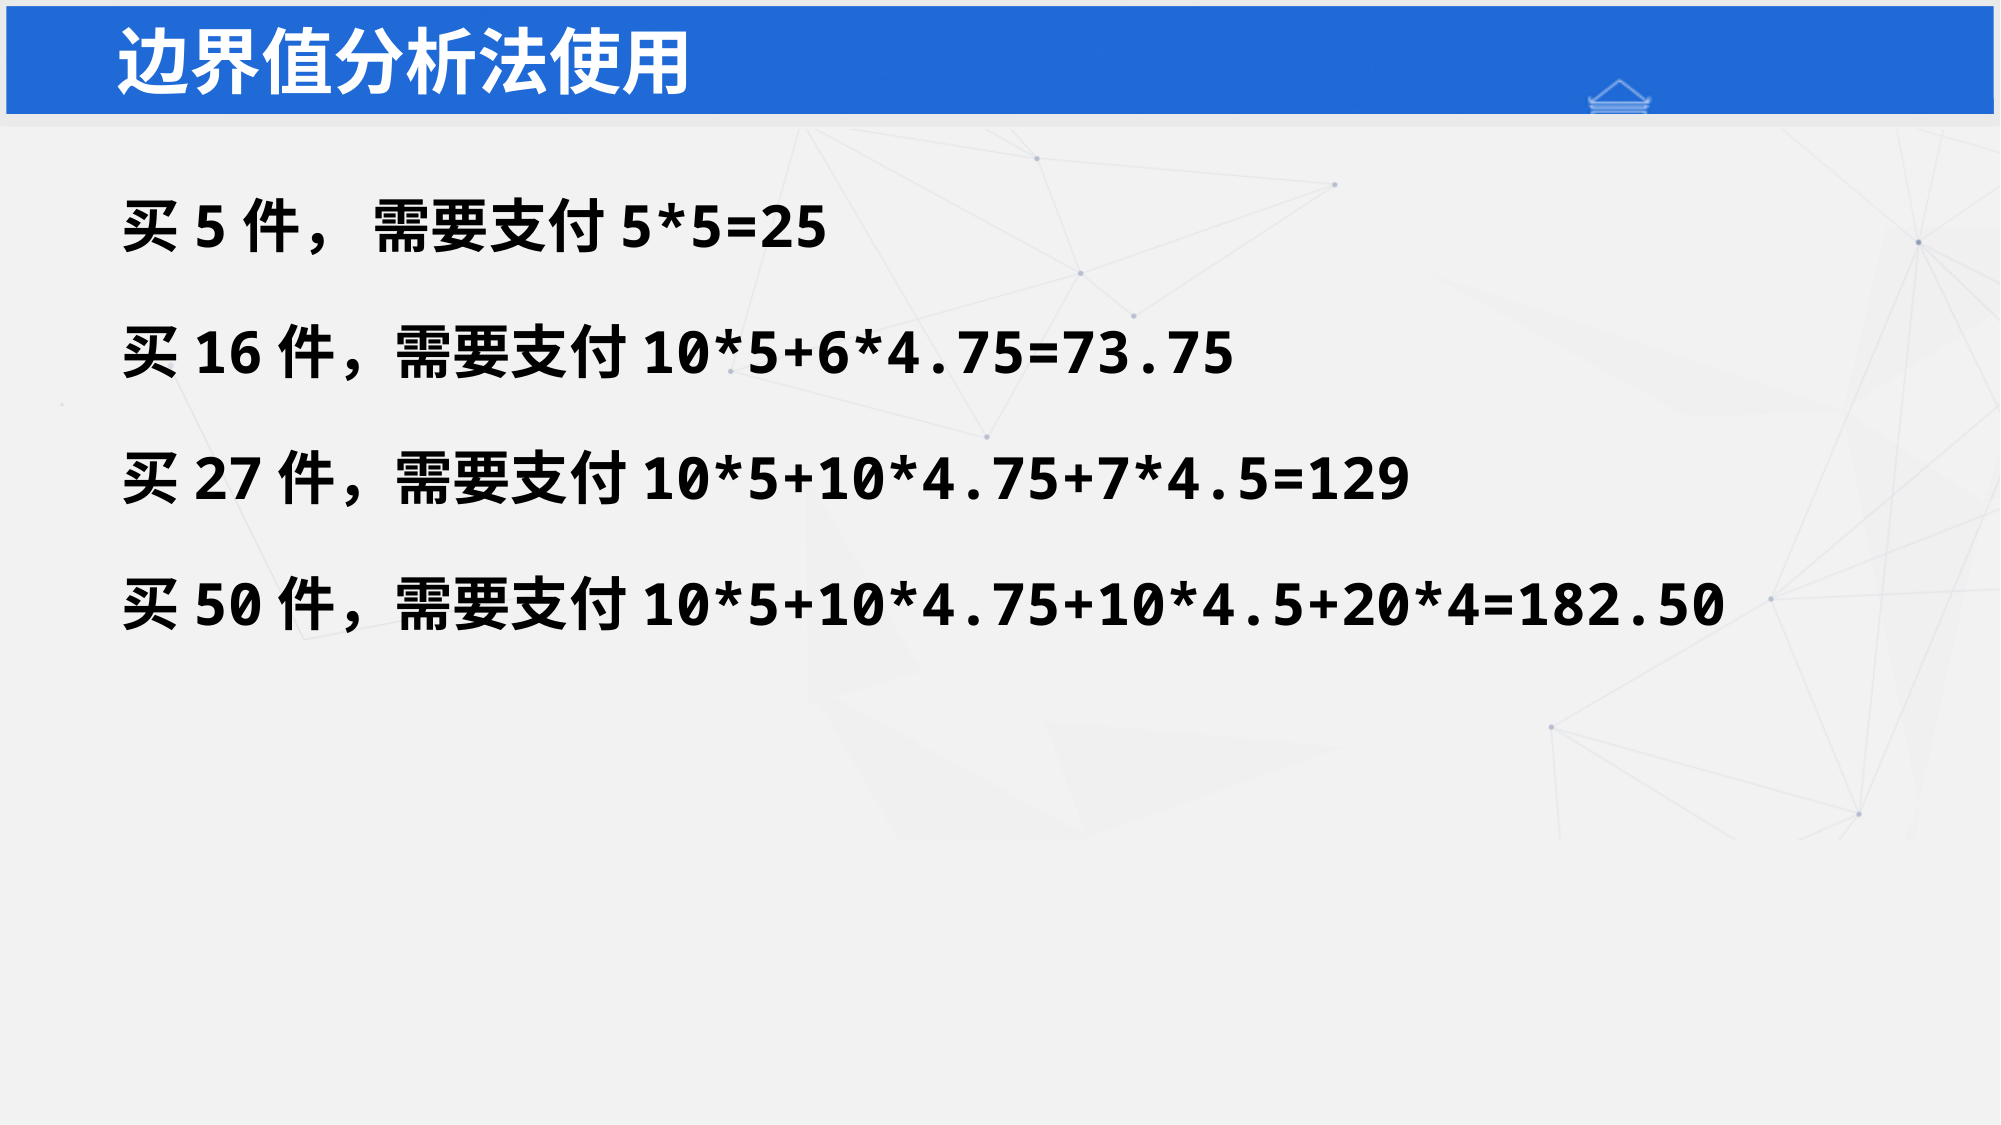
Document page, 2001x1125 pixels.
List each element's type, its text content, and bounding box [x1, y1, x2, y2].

title 边界值分析法使用 [102, 19, 1820, 112]
picture [7, 7, 1993, 114]
picture [0, 129, 2000, 840]
list 买5件， 需要支付5*5=25 买16件，需要支付10*5+6*4.75=73.75 买27件，需要支付10*5+10*4.75+7*4.5=129 买50件，需要支付10*5+10*4.75+10*4.5+20*4=182.50 [106, 146, 1830, 978]
